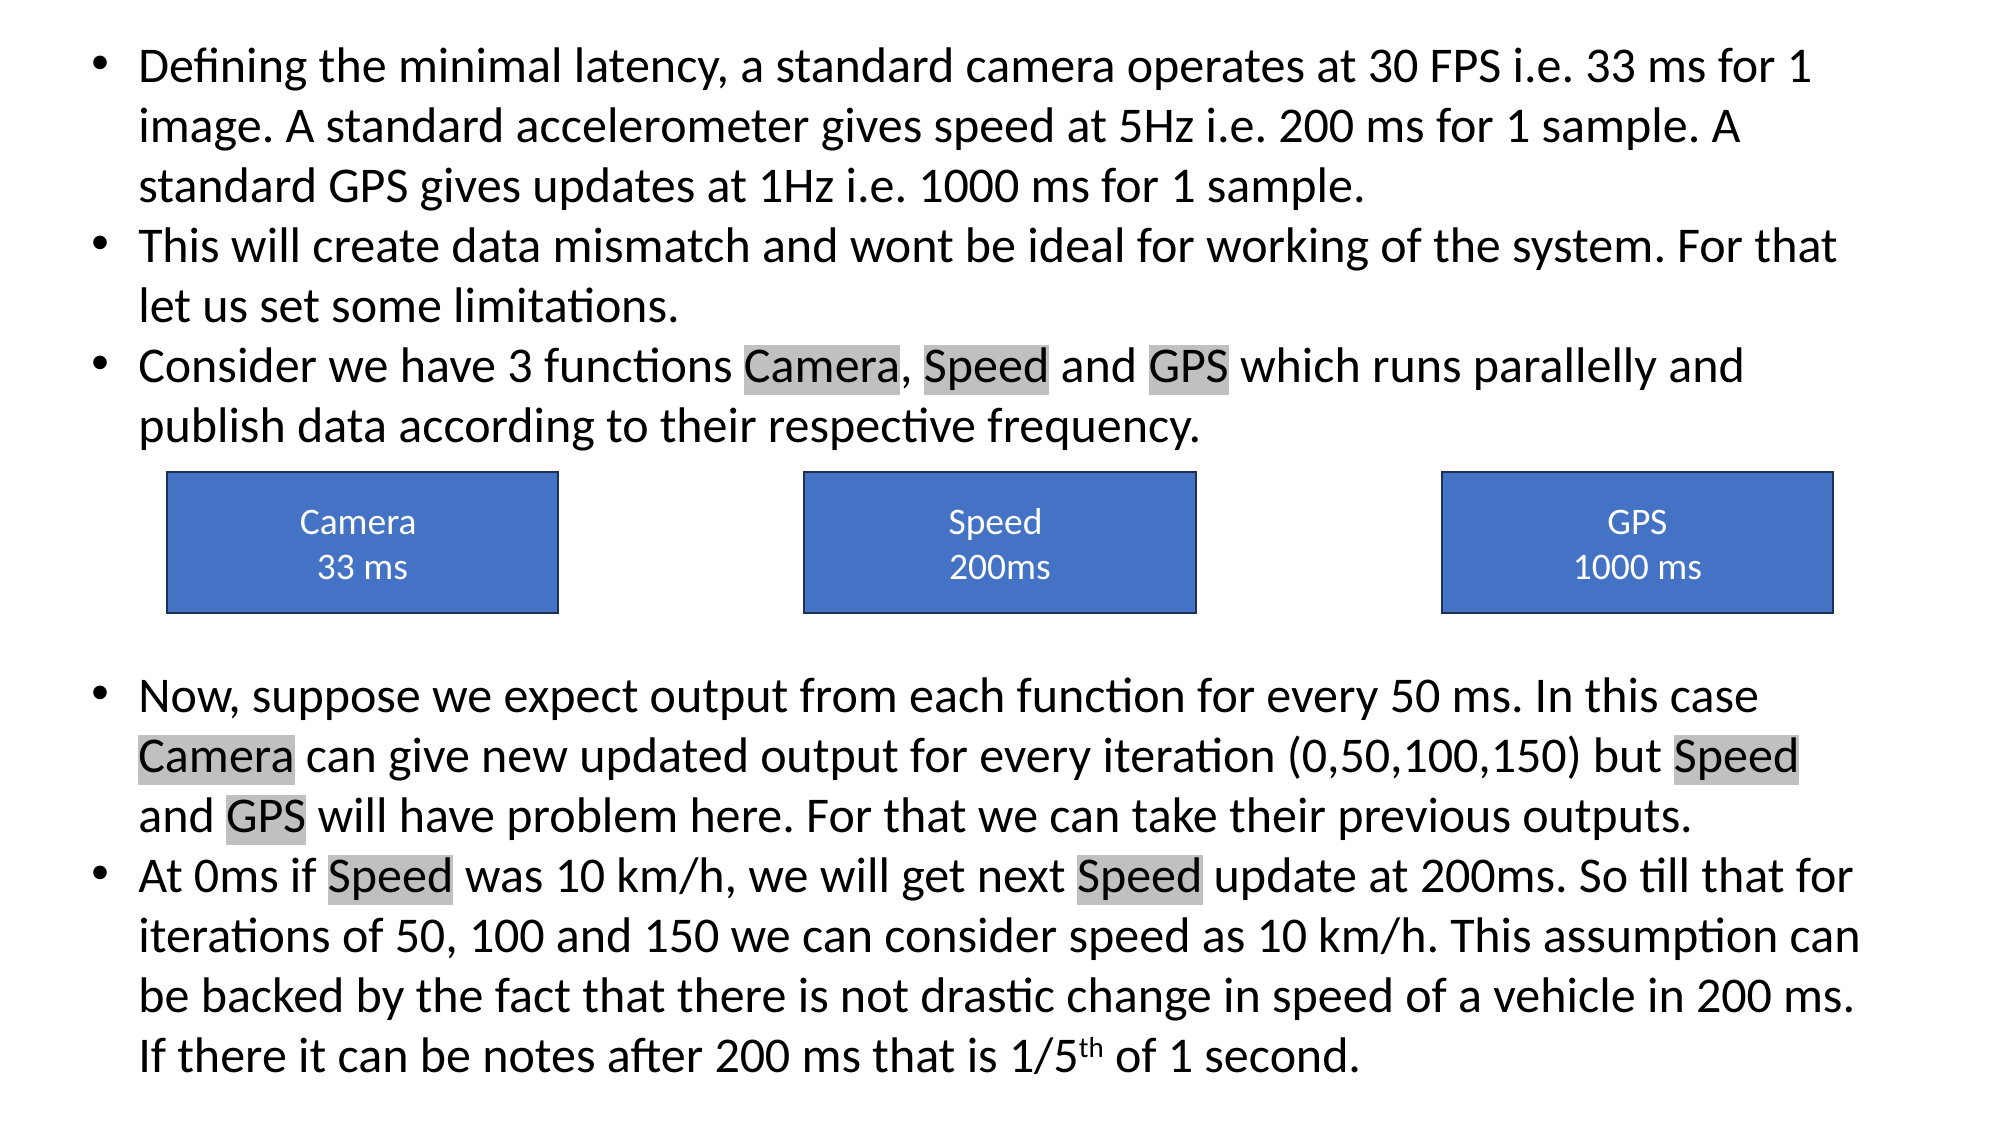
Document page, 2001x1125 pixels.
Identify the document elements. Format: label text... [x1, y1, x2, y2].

text_box GPS 1000 ms [1441, 471, 1834, 614]
text_box Camera 33 ms [166, 471, 559, 614]
text_box Defining the minimal latency, a standard camera operates at 30 FPS i.e. 33 ms for 1 image. A standard accelerometer gives speed at 5Hz i.e. 200 ms for 1 sample. A standard GPS gives updates at 1Hz i.e. 1000 ms for 1 sample. This will create data mismatch and wont be ideal for working of the system. For that let us set some limitations. Consider we have 3 functions Camera, Speed and GPS which runs parallelly and publish data according to their respective frequency. Now, suppose we expect output from each function for every 50 ms. In this case Camera can give new updated output for every iteration (0,50,100,150) but Speed and GPS will have problem here. For that we can take their previous outputs. At 0ms if Speed was 10 km/h, we will get next Speed update at 200ms. So till that for iterations of 50, 100 and 150 we can consider speed as 10 km/h. This assumption can be backed by the fact that there is not drastic change in speed of a vehicle in 200 ms. If there it can be notes after 200 ms that is 1/5th of 1 second. [76, 24, 1895, 1090]
text_box Speed 200ms [803, 471, 1197, 614]
